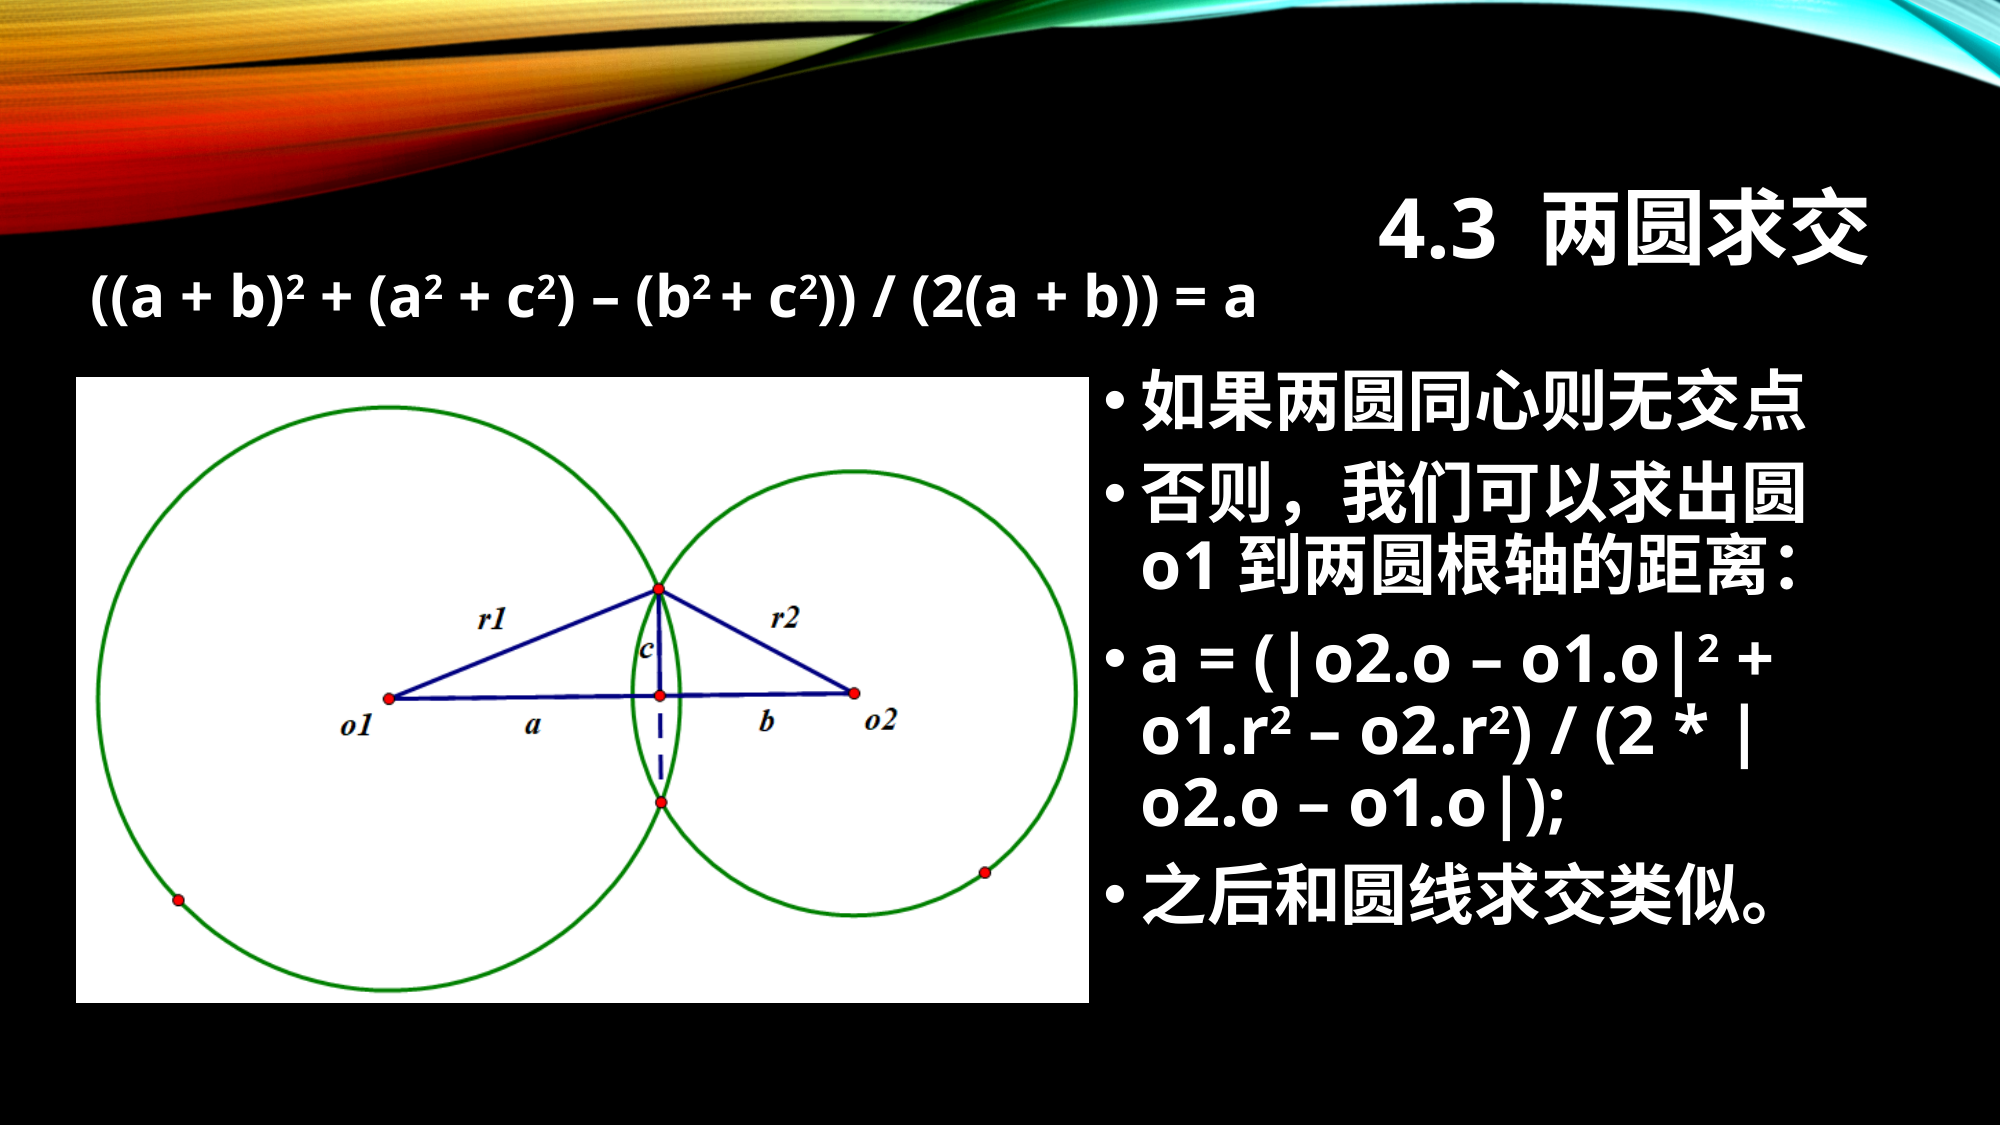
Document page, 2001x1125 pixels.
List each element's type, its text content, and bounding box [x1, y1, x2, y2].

title 4.3 两圆求交 [474, 125, 1888, 338]
list 如果两圆同心则无交点 否则，我们可以求出圆o1到两圆根轴的距离： a = (|o2.o – o1.o|2 + o1.r2 – o2.r2) / (2 * |o2.o – o1.o|); 之后和圆线求交类似。 [1088, 360, 1888, 1021]
picture [75, 377, 1089, 1003]
picture [0, 0, 2000, 237]
text_box ((a + b)2 + (a2 + c2) – (b2 + c2)) / (2(a + b)) = a [76, 251, 1401, 337]
